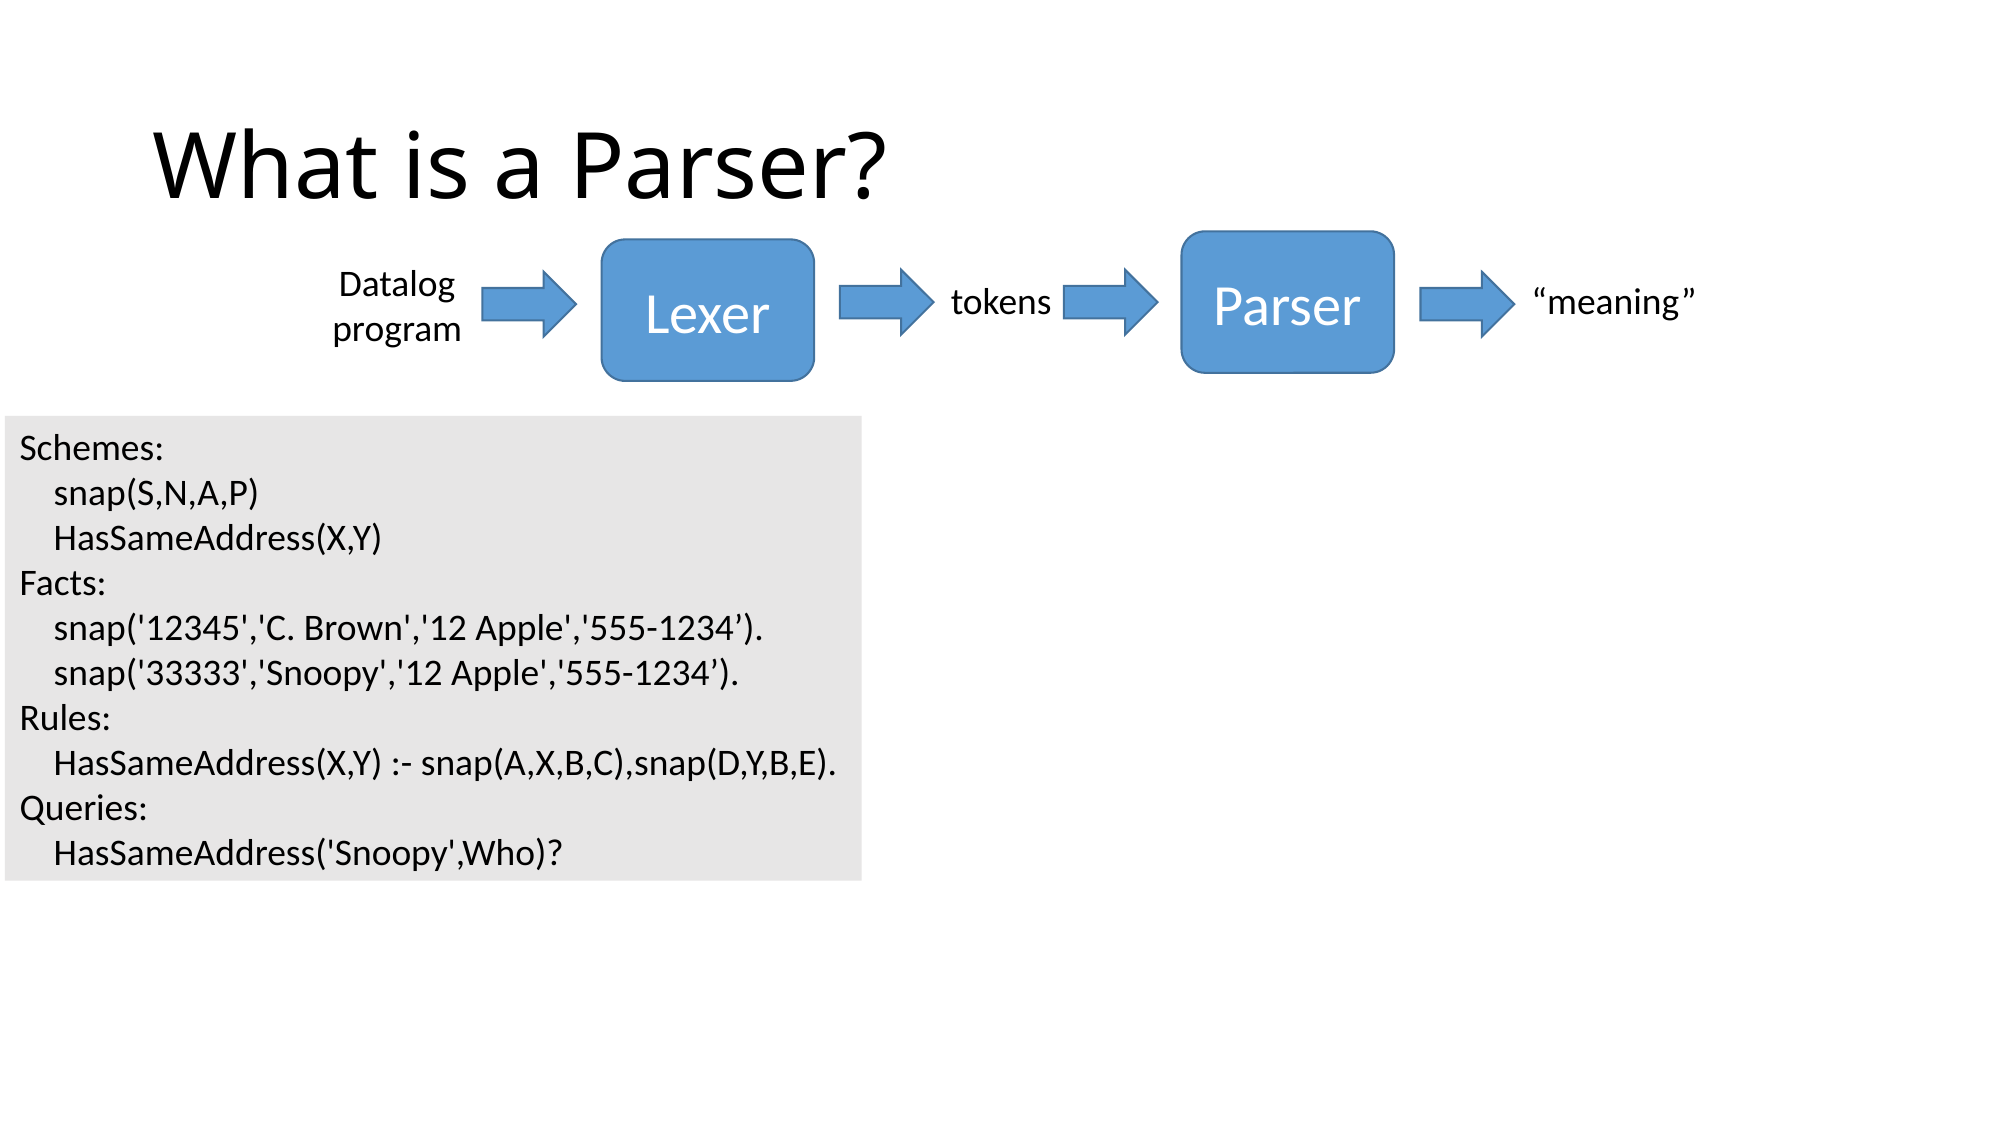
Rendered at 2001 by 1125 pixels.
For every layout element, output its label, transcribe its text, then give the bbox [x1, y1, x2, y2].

text_box Lexer [600, 238, 816, 382]
text_box [1062, 267, 1160, 338]
text_box tokens [936, 269, 1088, 330]
text_box Schemes: snap(S,N,A,P) HasSameAddress(X,Y) Facts: snap('12345','C. Brown','12 Apple','555-1234’). snap('33333','Snoopy','12 Apple','555-1234’). Rules: HasSameAddress(X,Y) :- snap(A,X,B,C),snap(D,Y,B,E). Queries: HasSameAddress('Snoopy',Who)? [4, 415, 862, 881]
text_box Datalog program [278, 251, 517, 356]
text_box [1419, 269, 1516, 340]
text_box [481, 269, 578, 340]
text_box “meaning” [1516, 269, 1722, 330]
text_box [838, 267, 936, 338]
text_box Parser [1180, 230, 1396, 374]
title What is a Parser? [137, 59, 1863, 278]
